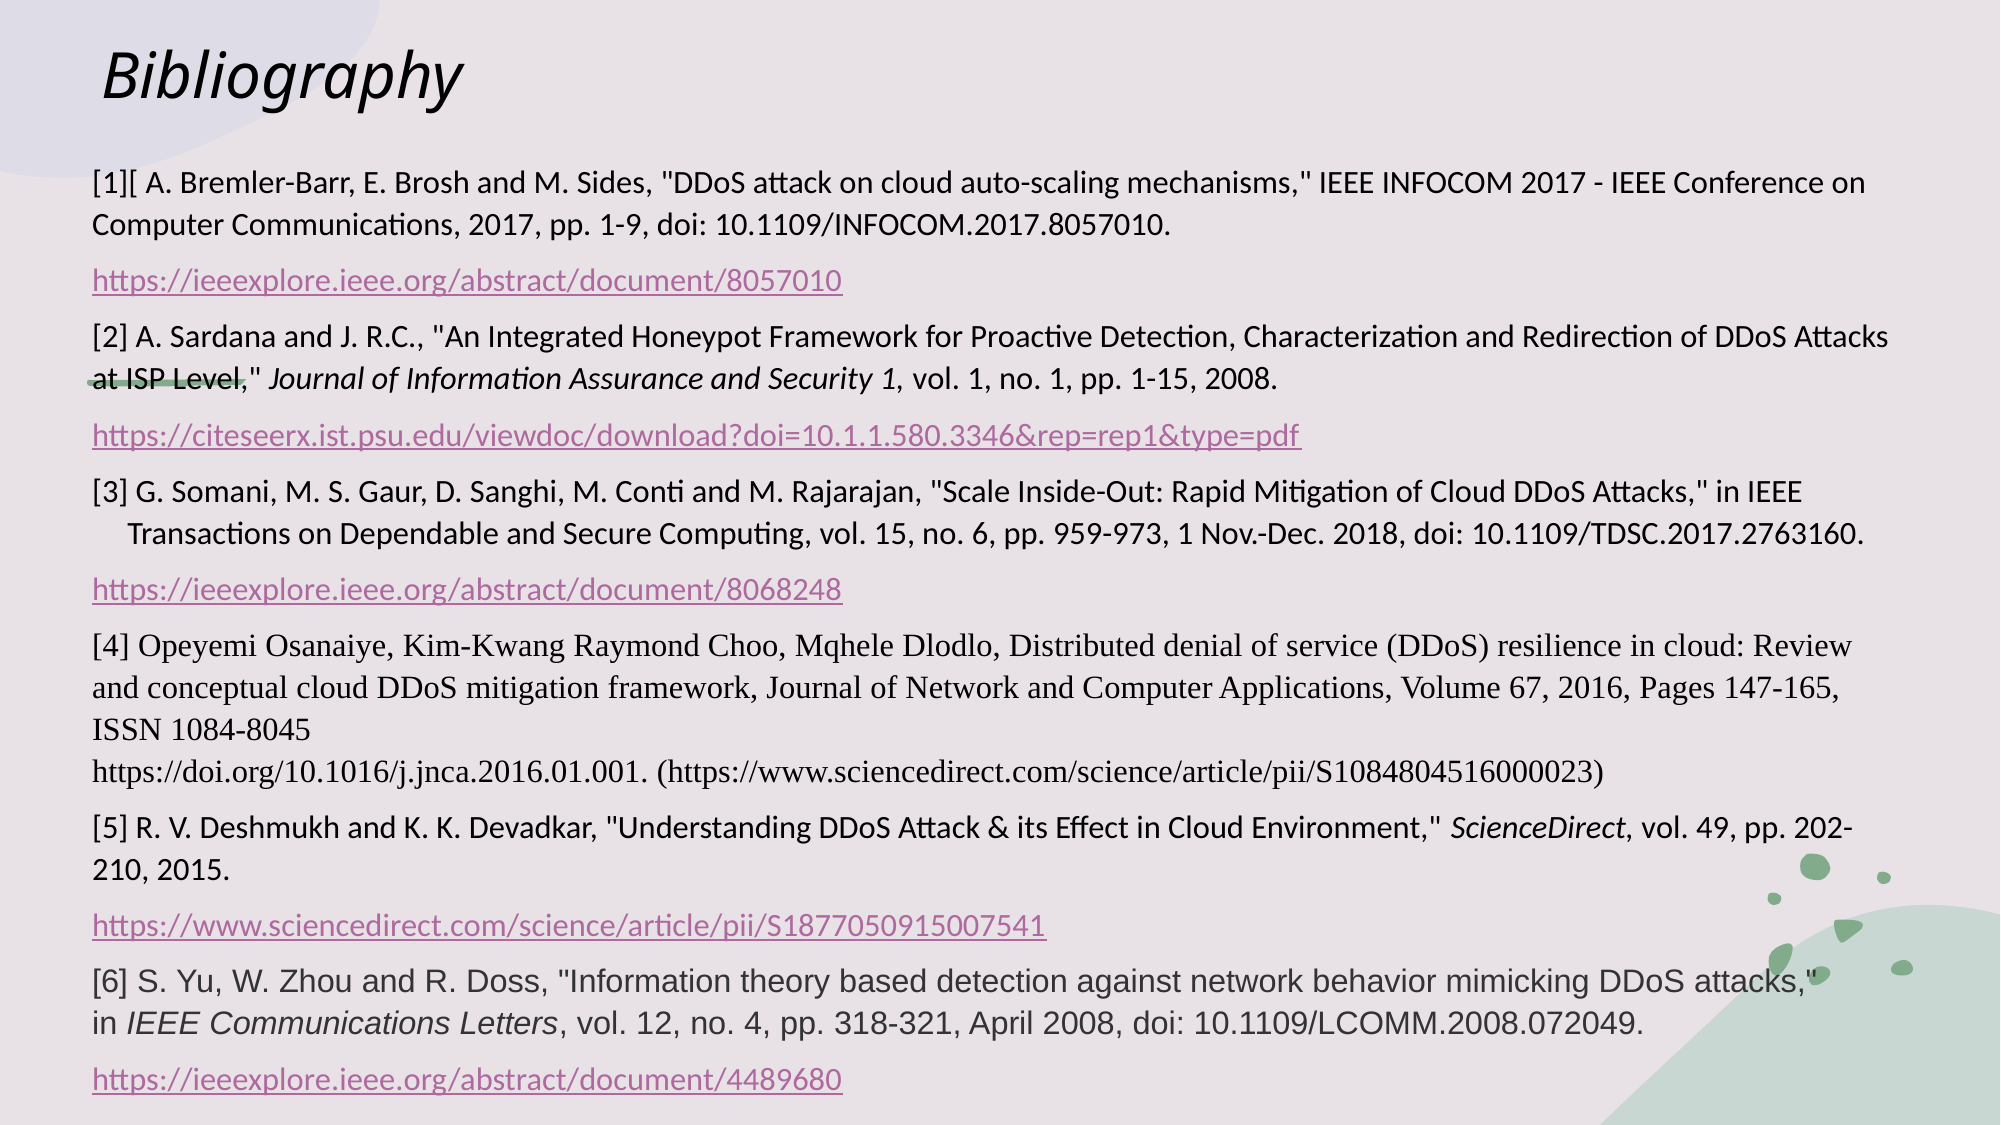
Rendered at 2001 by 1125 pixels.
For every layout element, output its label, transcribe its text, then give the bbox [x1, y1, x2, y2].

title Bibliography [86, 26, 1740, 119]
list [1][ A. Bremler-Barr, E. Brosh and M. Sides, "DDoS attack on cloud auto-scaling mechanisms," IEEE INFOCOM 2017 - IEEE Conference on Computer Communications, 2017, pp. 1-9, doi: 10.1109/INFOCOM.2017.8057010. https://ieeexplore.ieee.org/abstract/document/8057010 [2] A. Sardana and J. R.C., "An Integrated Honeypot Framework for Proactive Detection, Characterization and Redirection of DDoS Attacks at ISP Level," Journal of Information Assurance and Security 1, vol. 1, no. 1, pp. 1-15, 2008. https://citeseerx.ist.psu.edu/viewdoc/download?doi=10.1.1.580.3346&rep=rep1&type=pdf [3] G. Somani, M. S. Gaur, D. Sanghi, M. Conti and M. Rajarajan, "Scale Inside-Out: Rapid Mitigation of Cloud DDoS Attacks," in IEEE Transactions on Dependable and Secure Computing, vol. 15, no. 6, pp. 959-973, 1 Nov.-Dec. 2018, doi: 10.1109/TDSC.2017.2763160. https://ieeexplore.ieee.org/abstract/document/8068248 [4] Opeyemi Osanaiye, Kim-Kwang Raymond Choo, Mqhele Dlodlo, Distributed denial of service (DDoS) resilience in cloud: Review and conceptual cloud DDoS mitigation framework, Journal of Network and Computer Applications, Volume 67, 2016, Pages 147-165, ISSN 1084-8045 https://doi.org/10.1016/j.jnca.2016.01.001. (https://www.sciencedirect.com/science/article/pii/S1084804516000023) [5] R. V. Deshmukh and K. K. Devadkar, "Understanding DDoS Attack & its Effect in Cloud Environment," ScienceDirect, vol. 49, pp. 202-210, 2015. https://www.sciencedirect.com/science/article/pii/S1877050915007541 [6] S. Yu, W. Zhou and R. Doss, "Information theory based detection against network behavior mimicking DDoS attacks," in IEEE Communications Letters, vol. 12, no. 4, pp. 318-321, April 2008, doi: 10.1109/LCOMM.2008.072049. https://ieeexplore.ieee.org/abstract/document/4489680 [77, 150, 1914, 1125]
